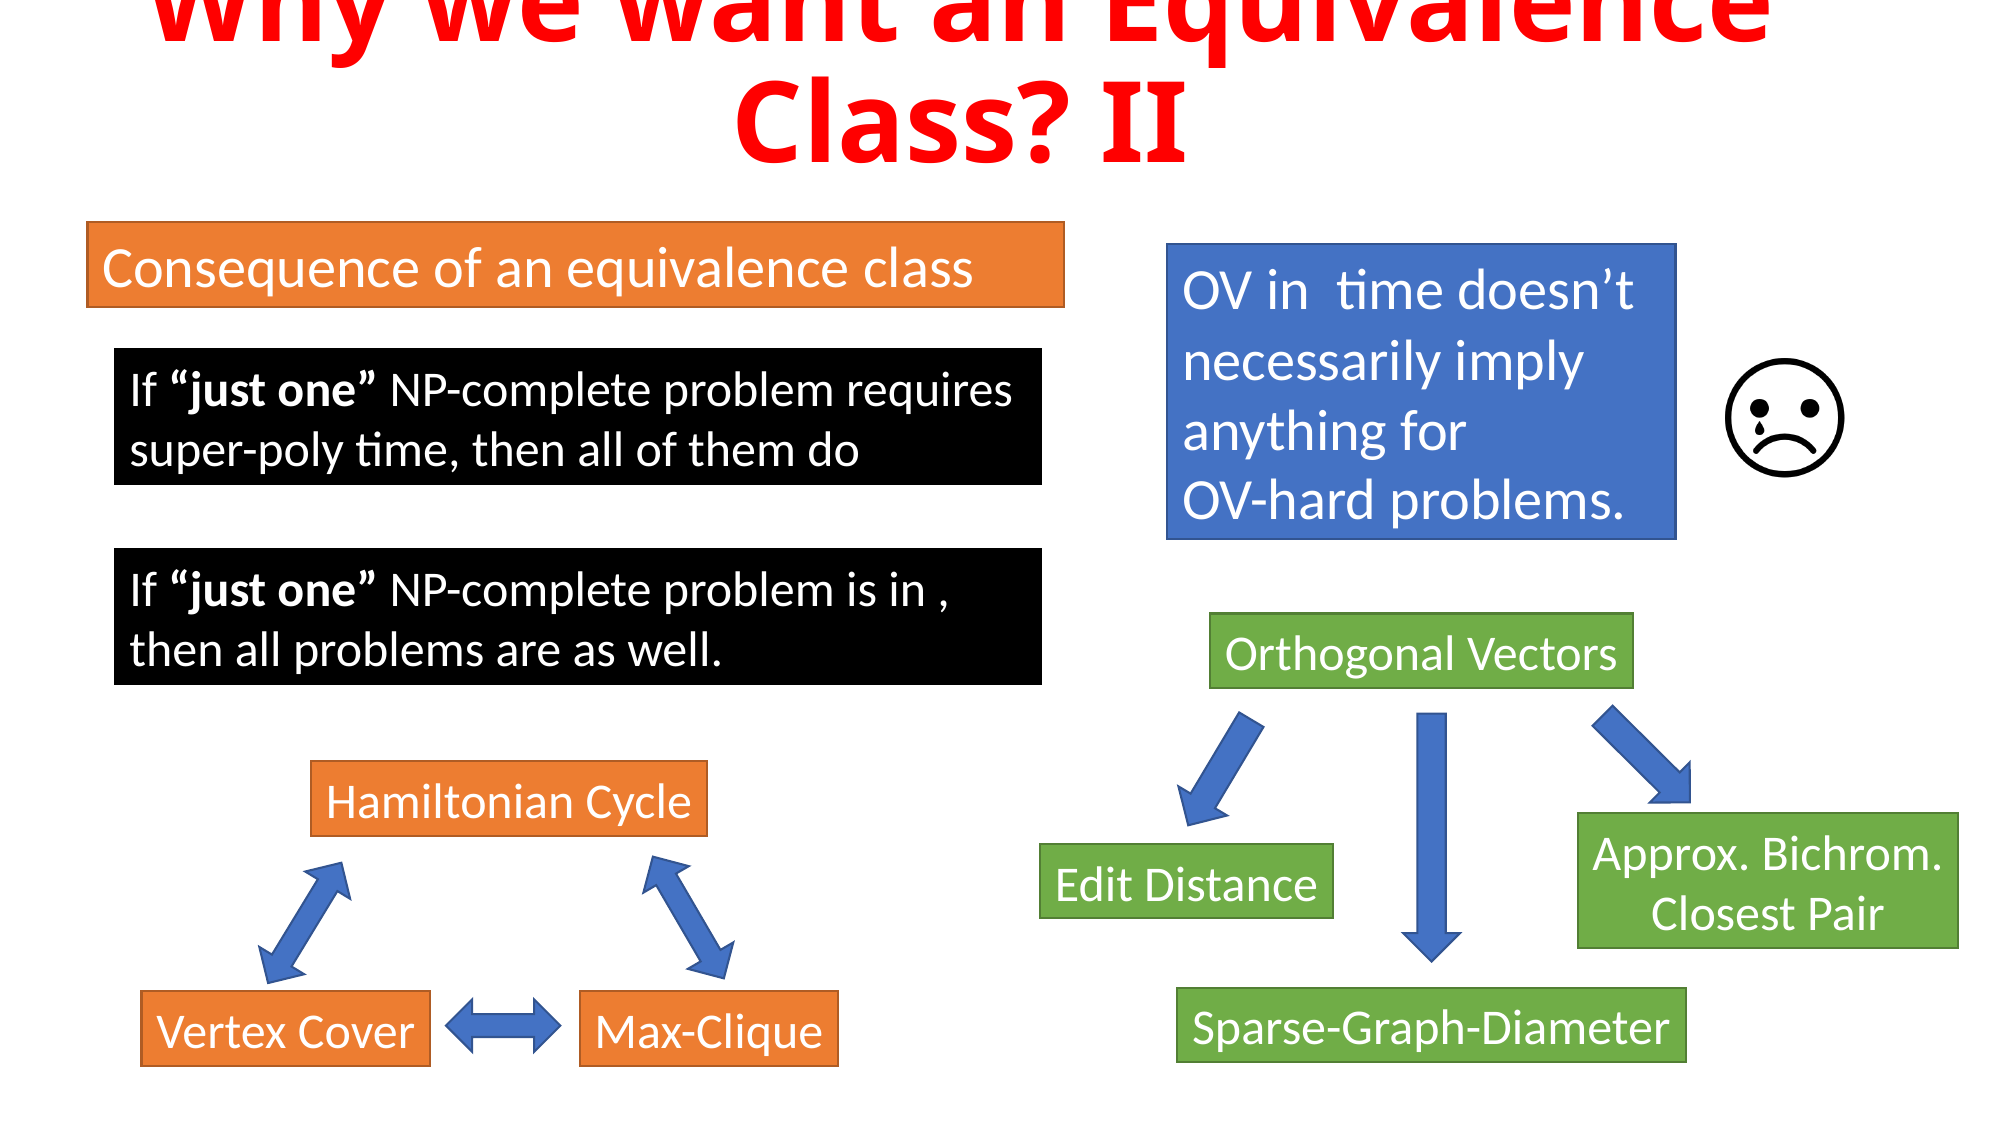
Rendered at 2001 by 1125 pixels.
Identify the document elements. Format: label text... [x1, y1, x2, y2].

text_box Vertex Cover [140, 990, 431, 1067]
text_box Sparse-Graph-Diameter [1176, 987, 1687, 1063]
text_box Orthogonal Vectors [1209, 612, 1634, 689]
text_box Max-Clique [579, 990, 839, 1067]
title Why we want an Equivalence Class? II [87, 29, 1833, 195]
text_box Hamiltonian Cycle [310, 760, 708, 837]
text_box [1176, 711, 1265, 827]
text_box [641, 855, 735, 980]
text_box [1591, 704, 1691, 804]
text_box Approx. Bichrom. Closest Pair [1577, 812, 1959, 949]
text_box Consequence of an equivalence class [86, 221, 1065, 308]
text_box If “just one” NP-complete problem requires super-poly time, then all of them do [114, 348, 1042, 485]
text_box [1400, 712, 1463, 963]
text_box [444, 996, 562, 1055]
picture [1709, 342, 1860, 493]
text_box Edit Distance [1039, 843, 1334, 919]
text_box [257, 861, 352, 985]
